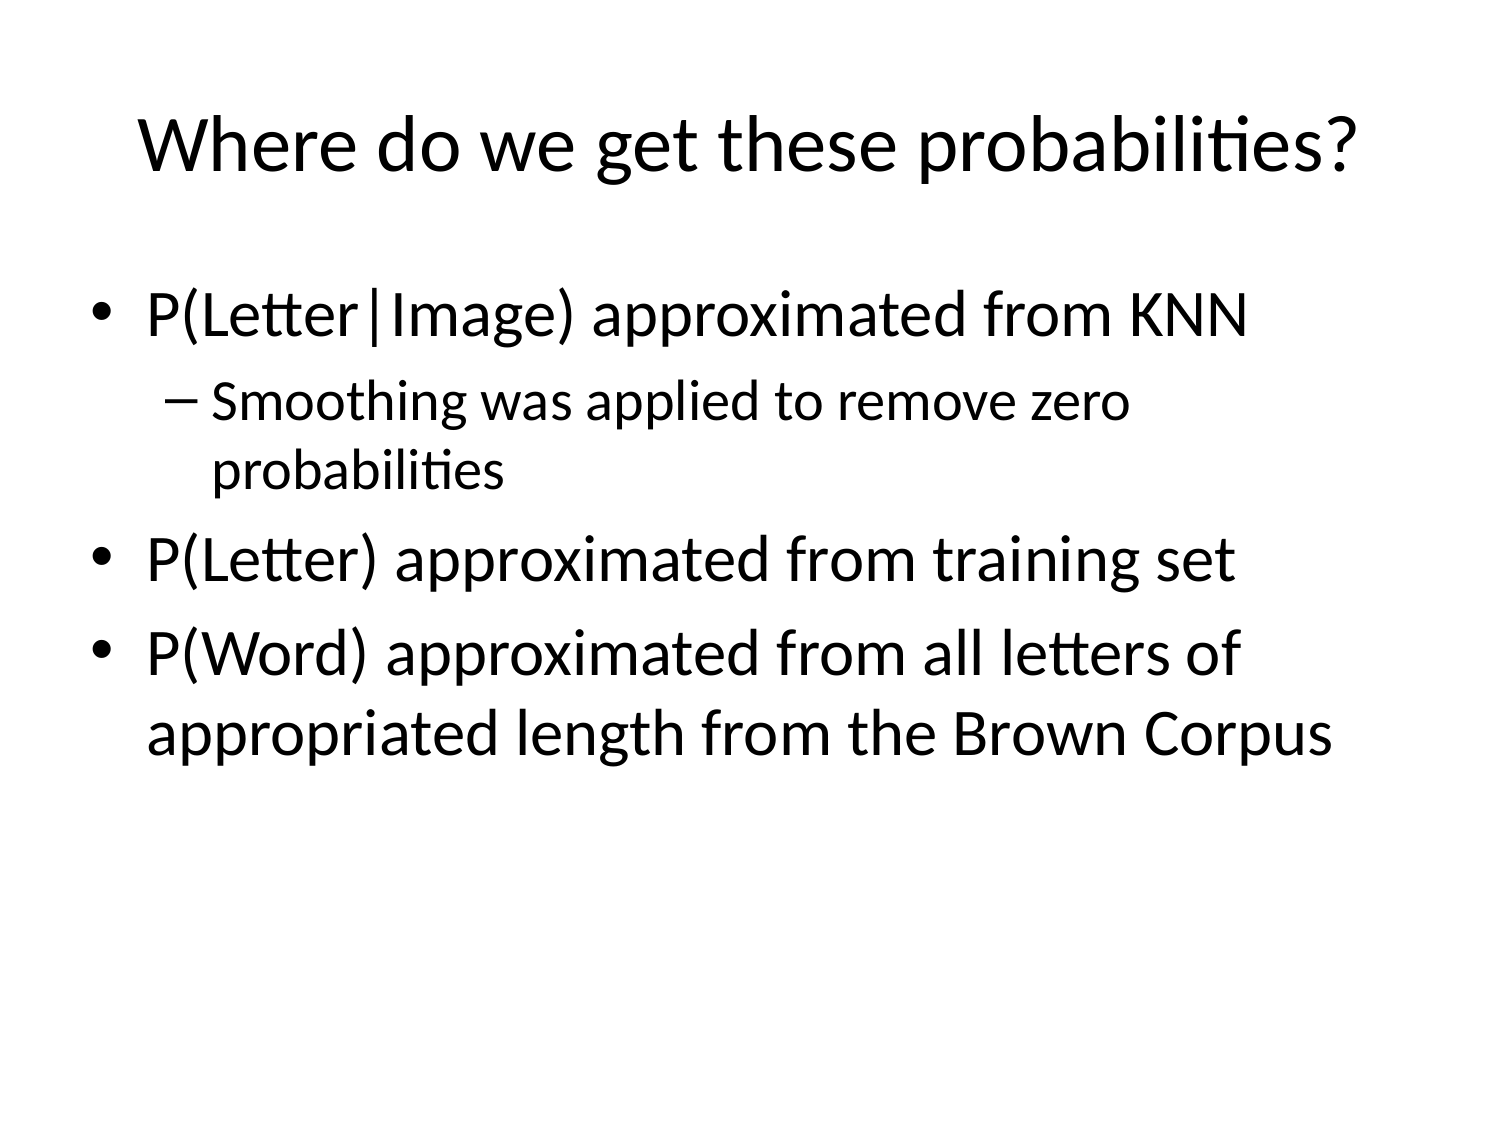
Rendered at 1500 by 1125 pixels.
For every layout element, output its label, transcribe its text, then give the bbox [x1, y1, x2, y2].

list P(Letter|Image) approximated from KNN Smoothing was applied to remove zero probabilities P(Letter) approximated from training set P(Word) approximated from all letters of appropriated length from the Brown Corpus [75, 262, 1425, 1005]
title Where do we get these probabilities? [75, 45, 1425, 233]
